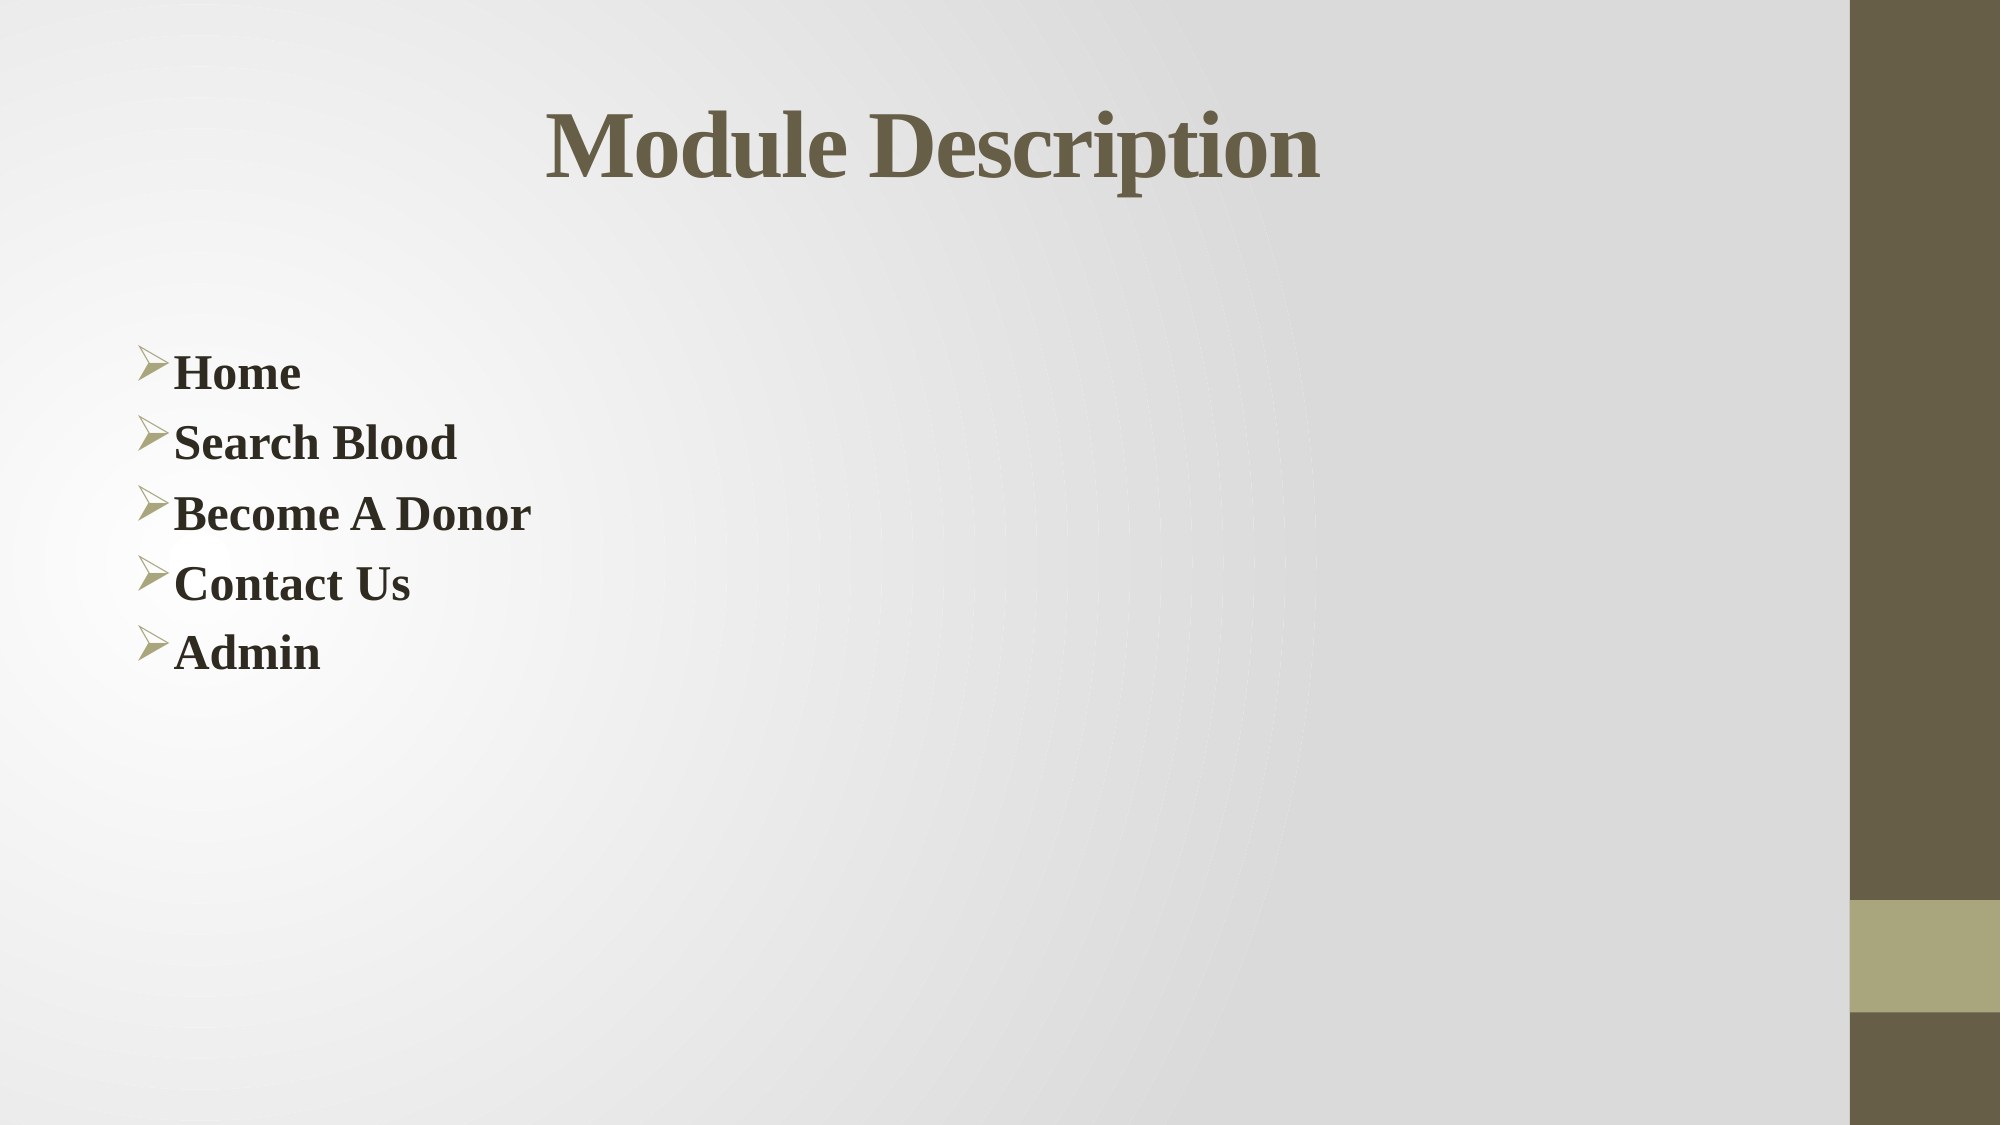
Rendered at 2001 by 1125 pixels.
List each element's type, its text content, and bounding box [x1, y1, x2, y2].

title Module Description [99, 45, 1767, 233]
list Home Search Blood Become A Donor Contact Us Admin [99, 262, 1767, 1092]
